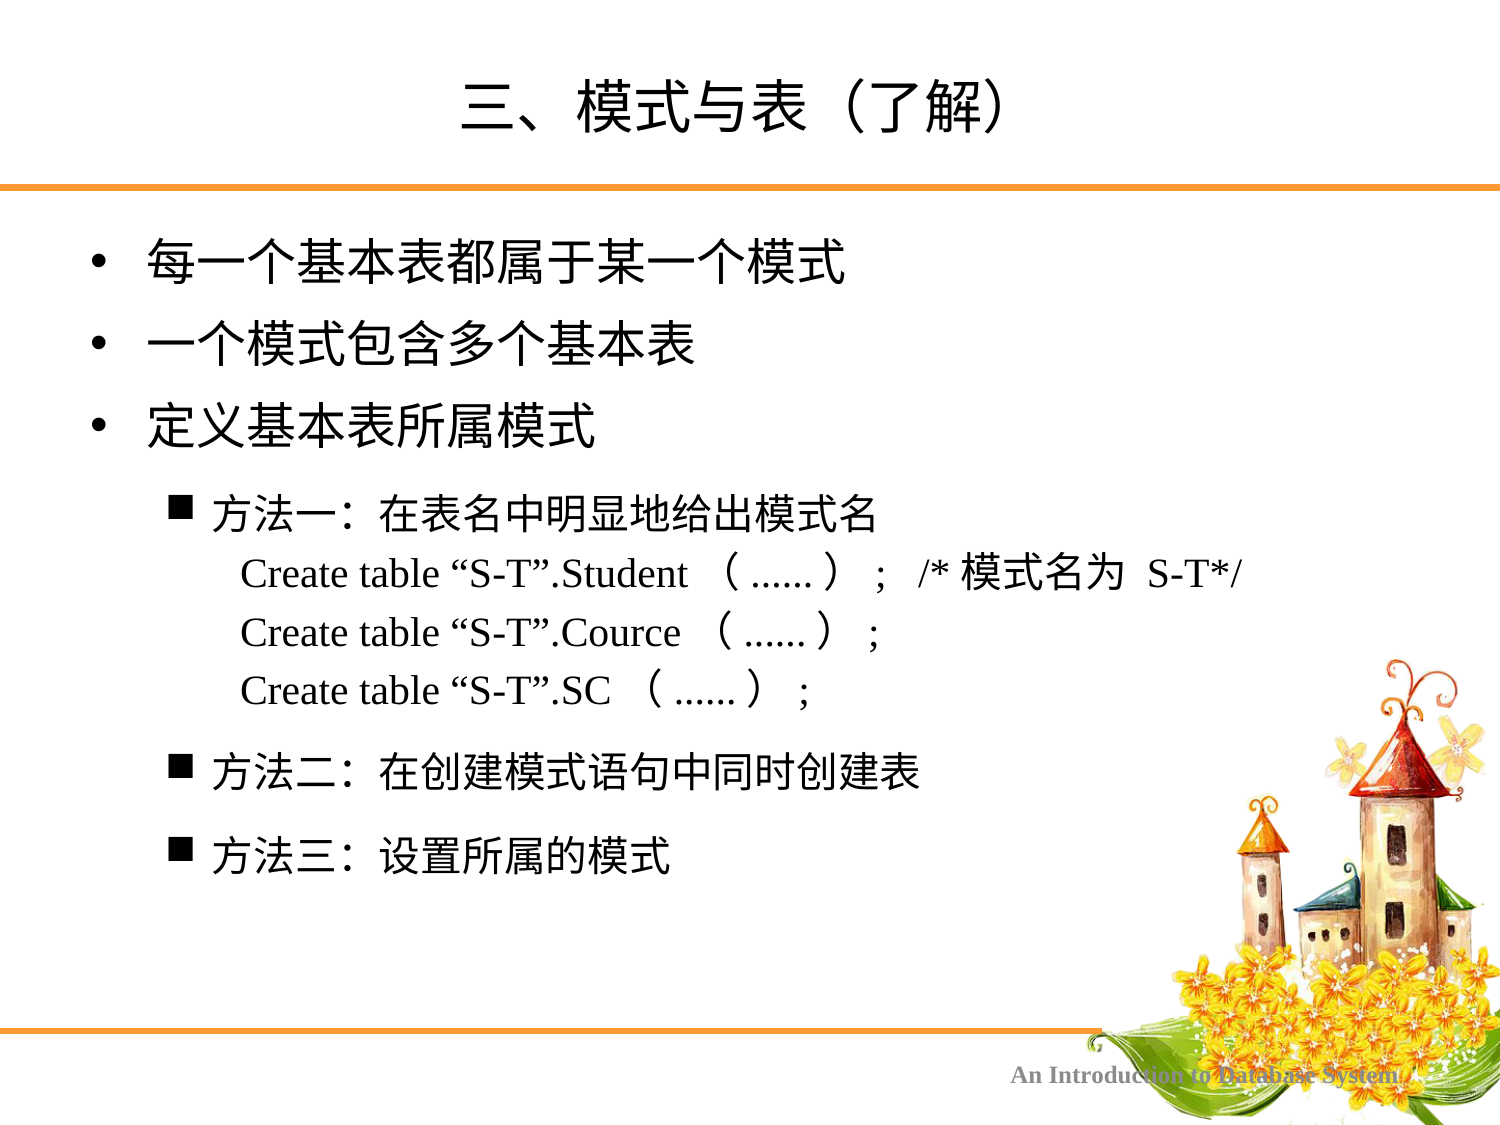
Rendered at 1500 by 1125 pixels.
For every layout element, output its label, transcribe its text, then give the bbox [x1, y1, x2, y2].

list 每一个基本表都属于某一个模式 一个模式包含多个基本表 定义基本表所属模式 方法一：在表名中明显地给出模式名 Create table “S-T”.Student（......）; /*模式名为 S-T*/ Create table “S-T”.Cource（......）; Create table “S-T”.SC（......）; 方法二：在创建模式语句中同时创建表 方法三：设置所属的模式 [75, 210, 1425, 1005]
title 三、模式与表（了解） [75, 11, 1425, 200]
footer An Introduction to Database System [909, 1046, 1500, 1100]
picture [437, 328, 1500, 1125]
